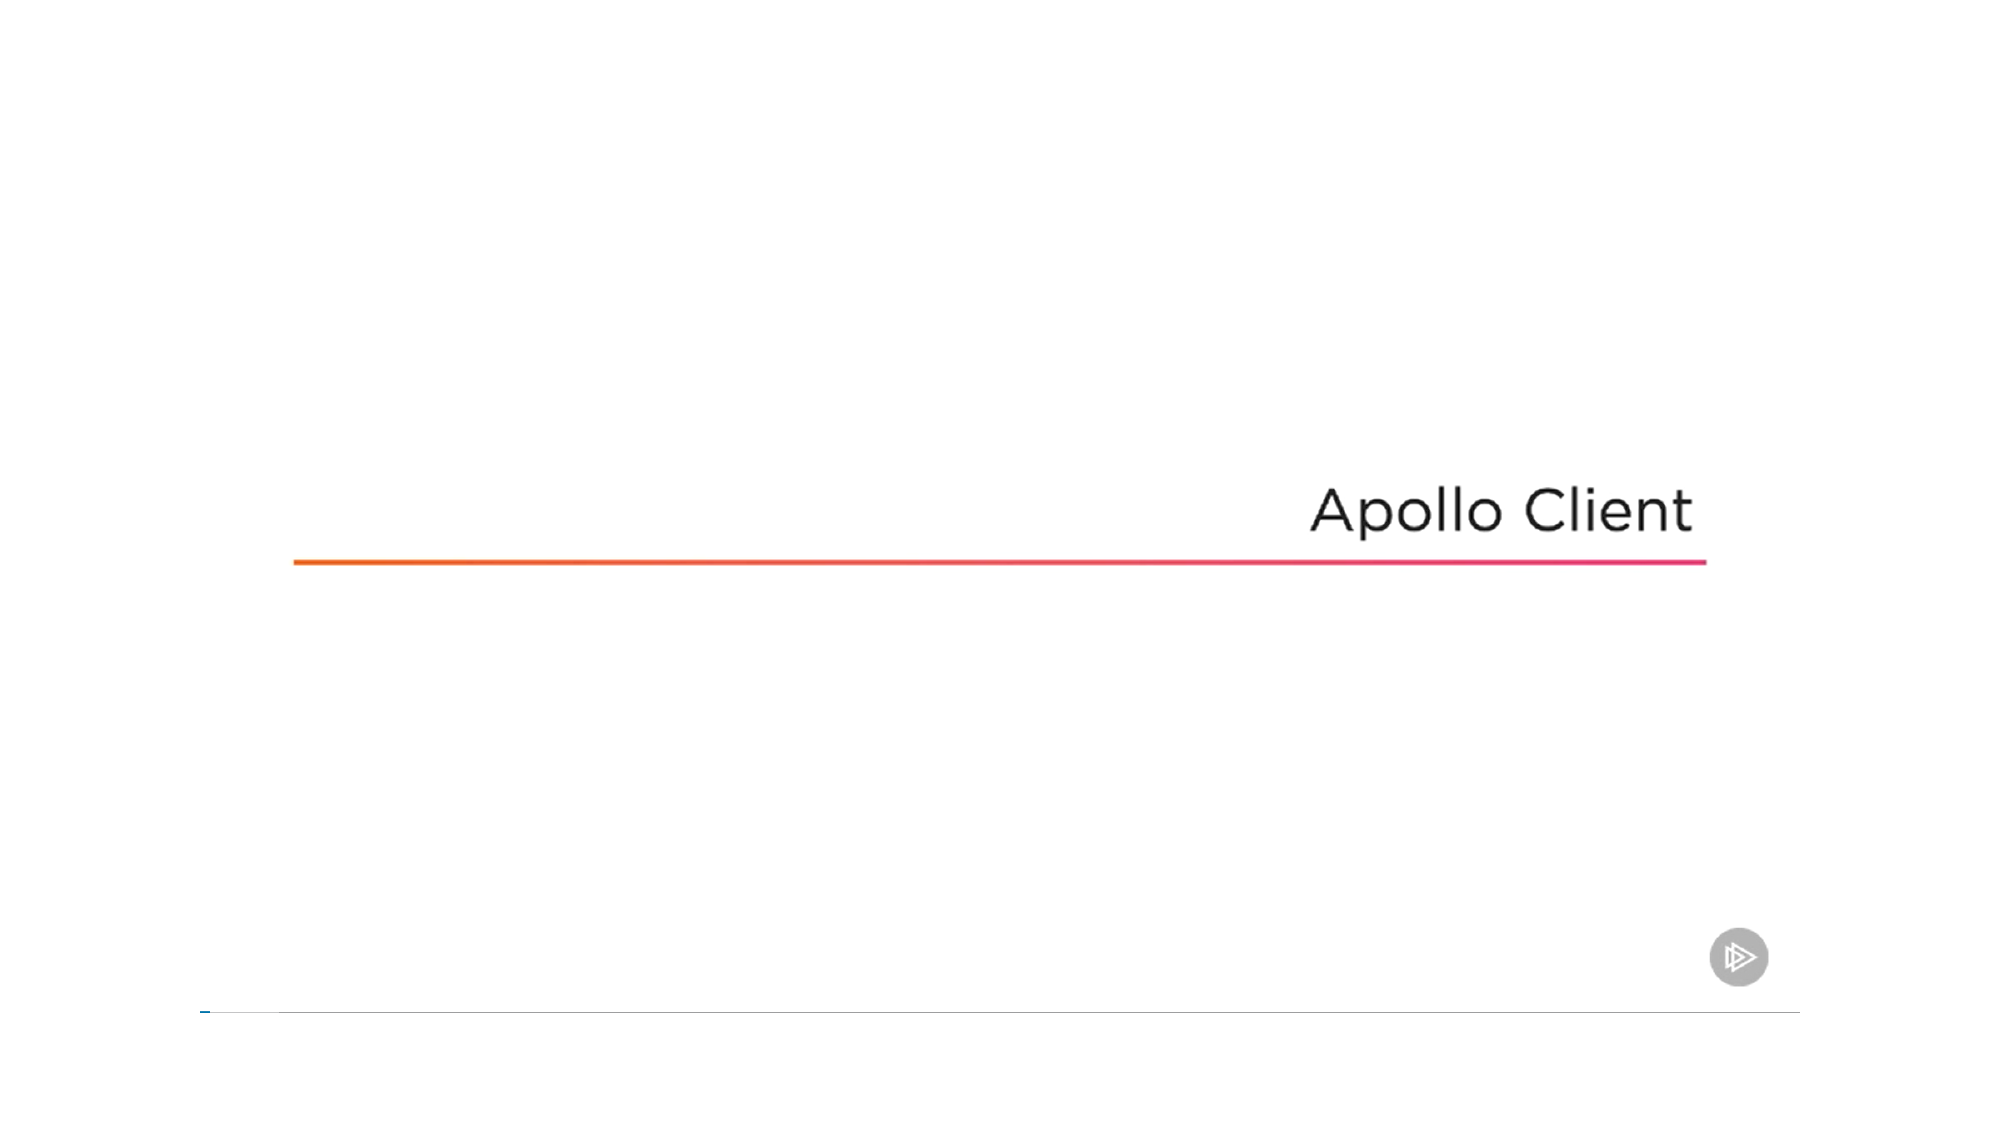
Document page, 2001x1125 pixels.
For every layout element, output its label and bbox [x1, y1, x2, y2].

picture [199, 112, 1800, 1013]
